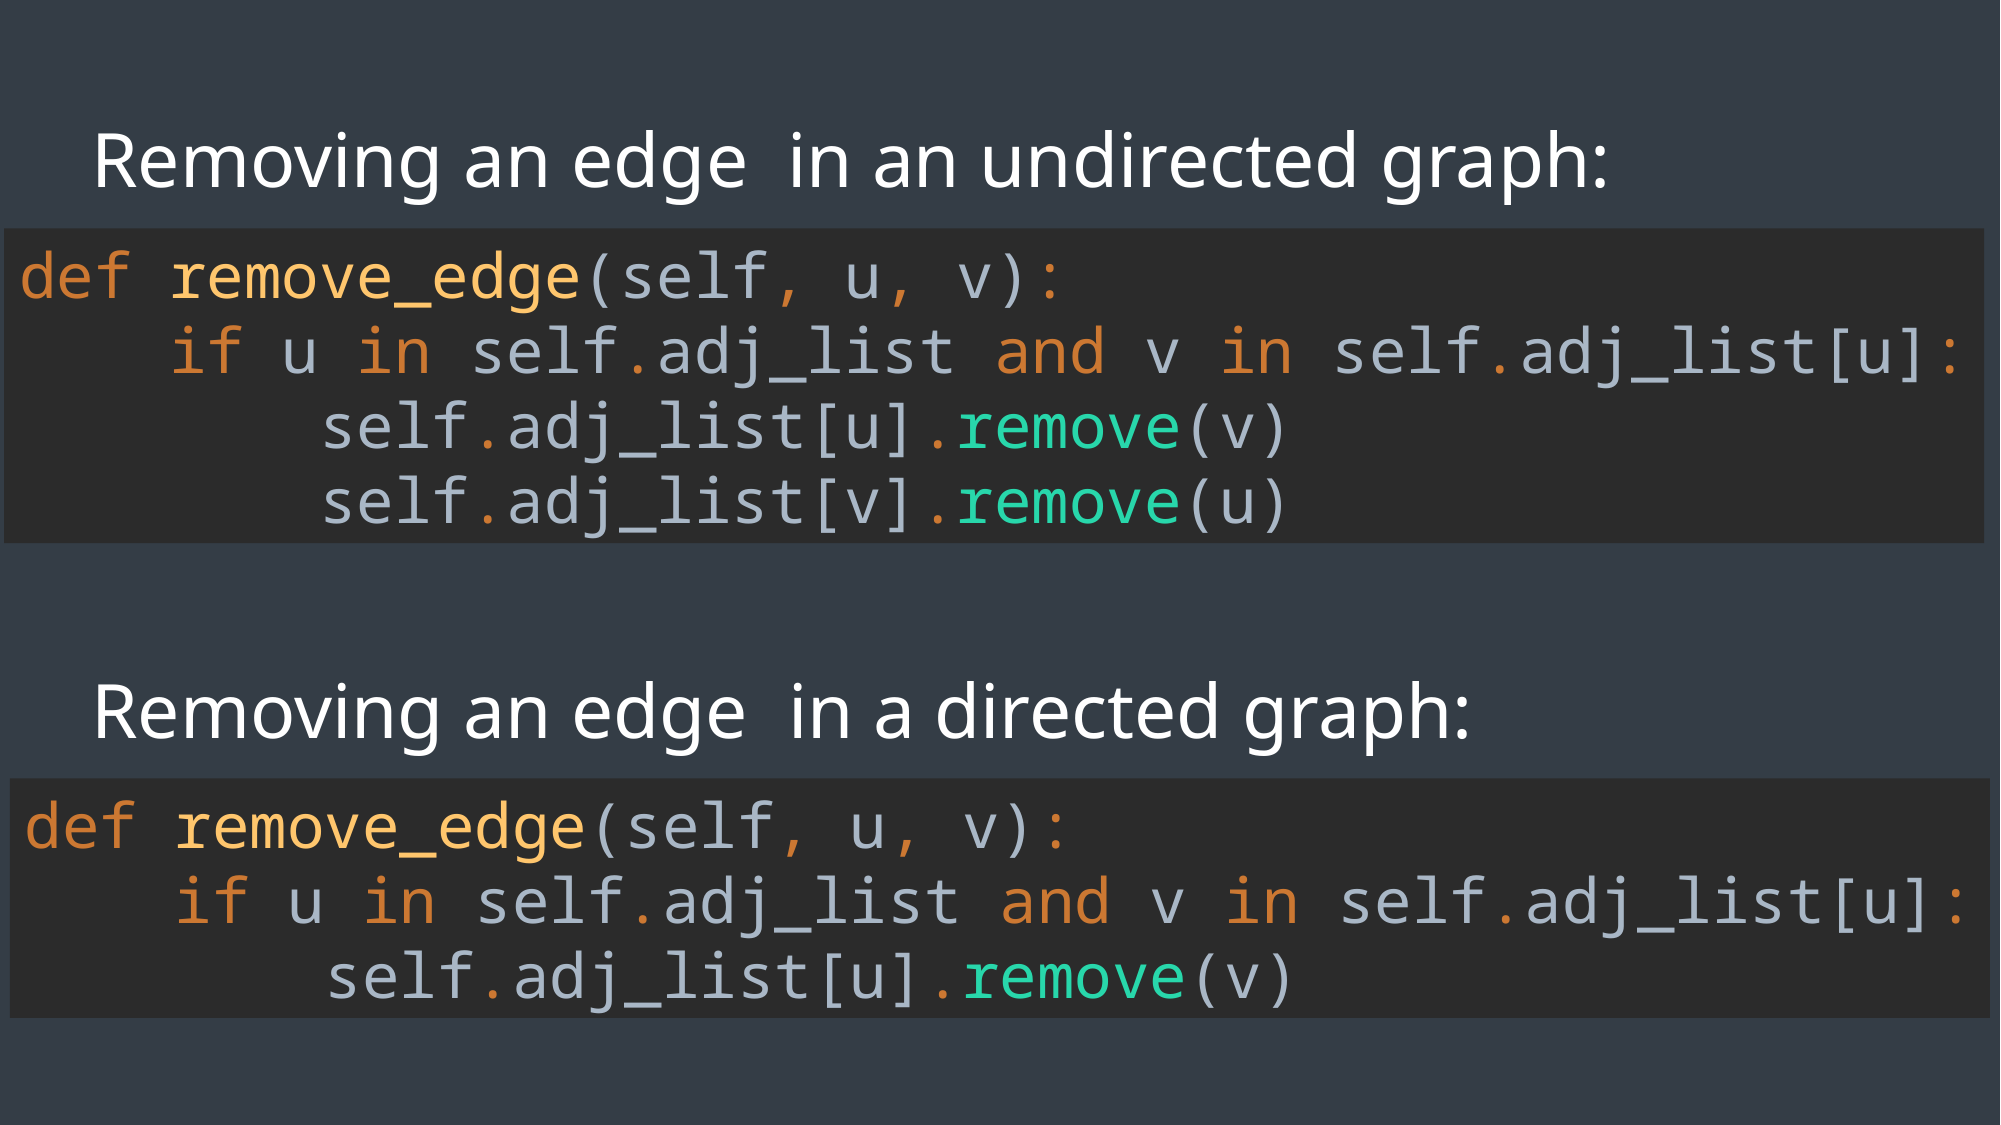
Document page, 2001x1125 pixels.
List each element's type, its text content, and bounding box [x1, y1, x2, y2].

text_box def remove_edge(self, u, v): if u in self.adj_list and v in self.adj_list[u]: self.adj_list[u].remove(v) [9, 778, 1990, 1018]
text_box Removing an edge in an undirected graph: [76, 105, 1856, 211]
text_box Removing an edge: in a directed graph: [76, 655, 1605, 761]
text_box def remove_edge(self, u, v): if u in self.adj_list and v in self.adj_list[u]: self.adj_list[u].remove(v) self.adj_list[v].remove(u) [4, 228, 1985, 544]
